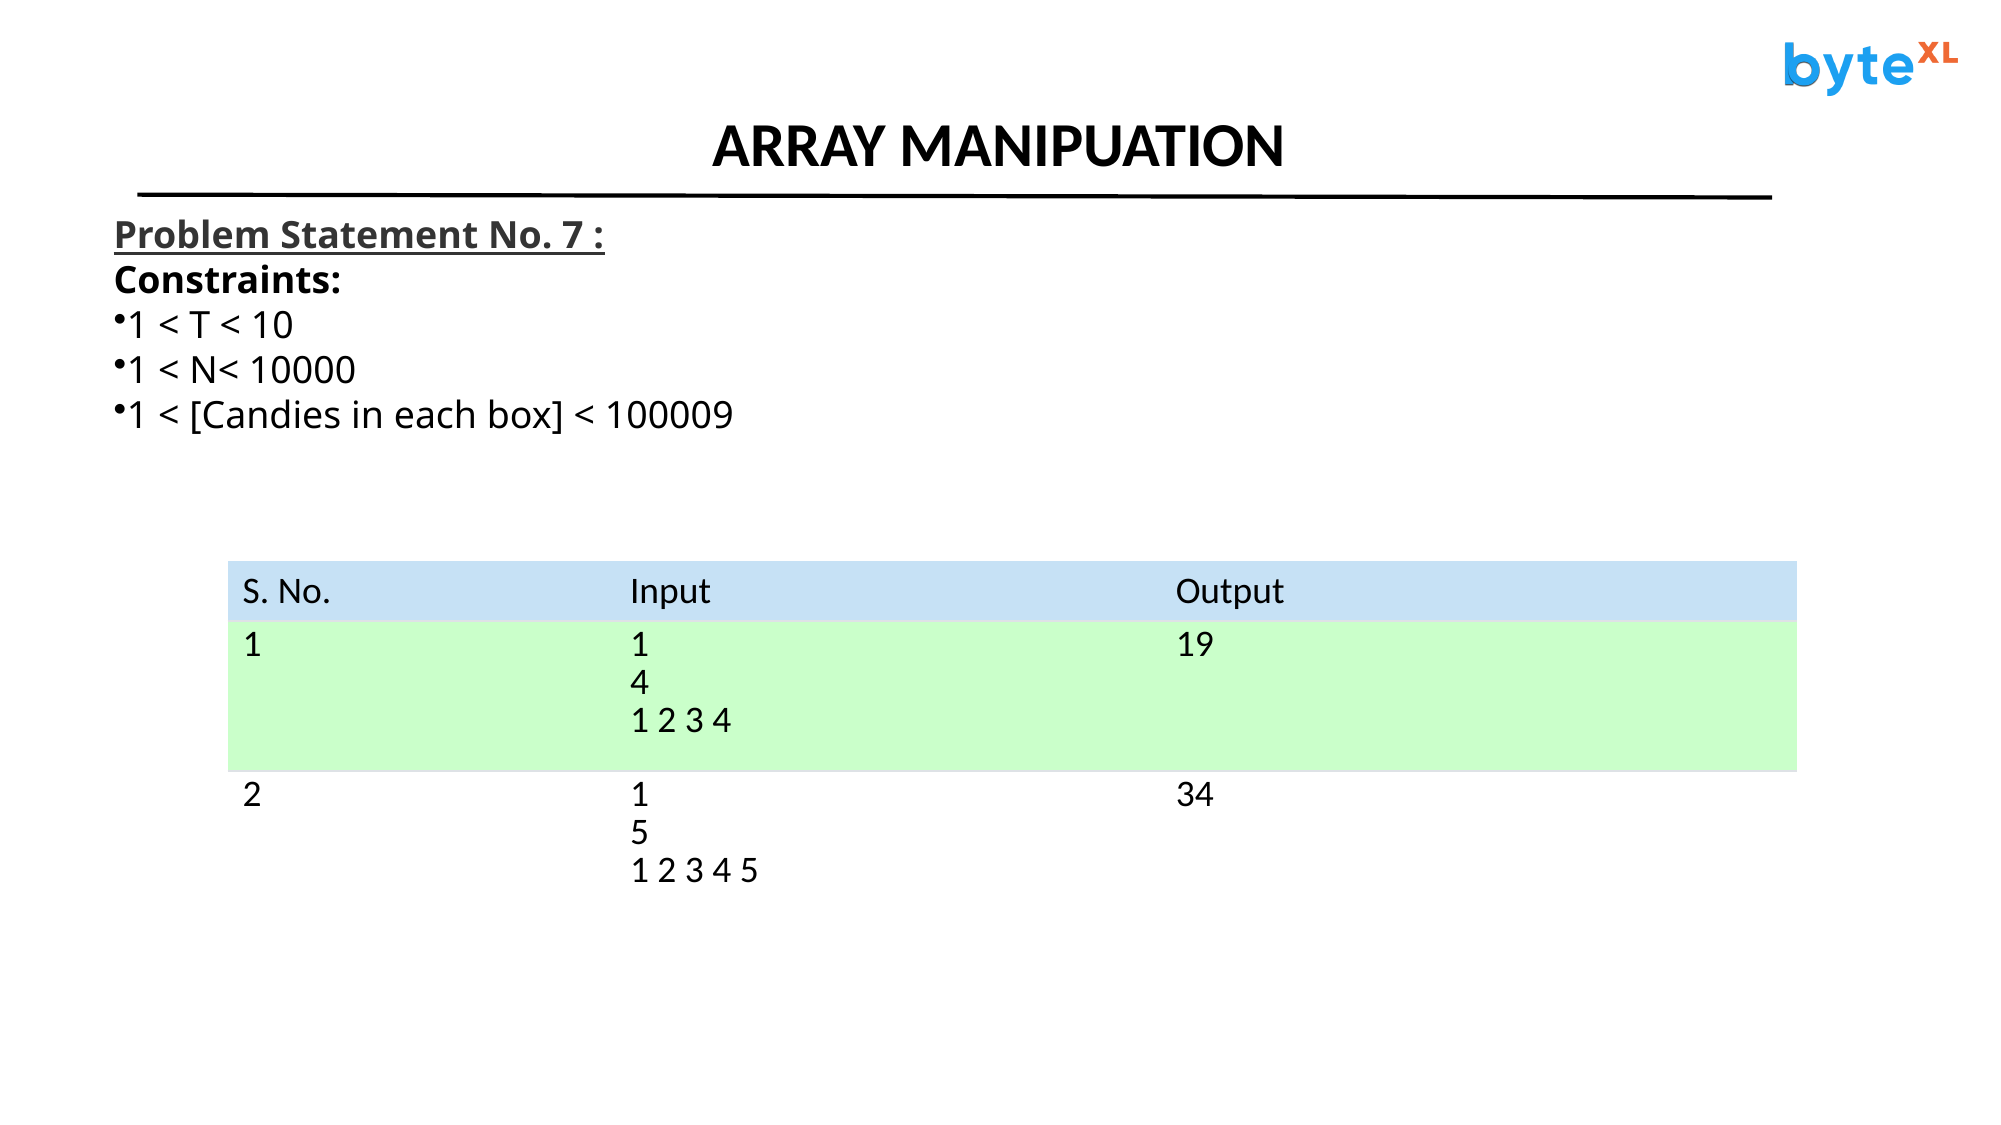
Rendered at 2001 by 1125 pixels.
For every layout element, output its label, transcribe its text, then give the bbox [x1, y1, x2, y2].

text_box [137, 194, 1773, 198]
text_box Problem Statement No. 7 : Constraints: 1 < T < 10 1 < N< 10000 1 < [Candies in each box] < 100009 [98, 204, 1926, 484]
table_header Input [615, 561, 1161, 620]
table_cell 1 [228, 622, 615, 770]
table_header Output [1161, 561, 1797, 620]
table_header S. No. [228, 561, 615, 620]
text_box ARRAY MANIPUATION [137, 94, 1863, 198]
picture [1780, 30, 1962, 100]
table_cell 19 [1161, 622, 1797, 770]
table_cell 1 5 1 2 3 4 5 [615, 772, 1161, 921]
table_cell 1 4 1 2 3 4 [615, 622, 1161, 770]
table_cell 2 [228, 772, 615, 921]
table_cell 34 [1161, 772, 1797, 921]
